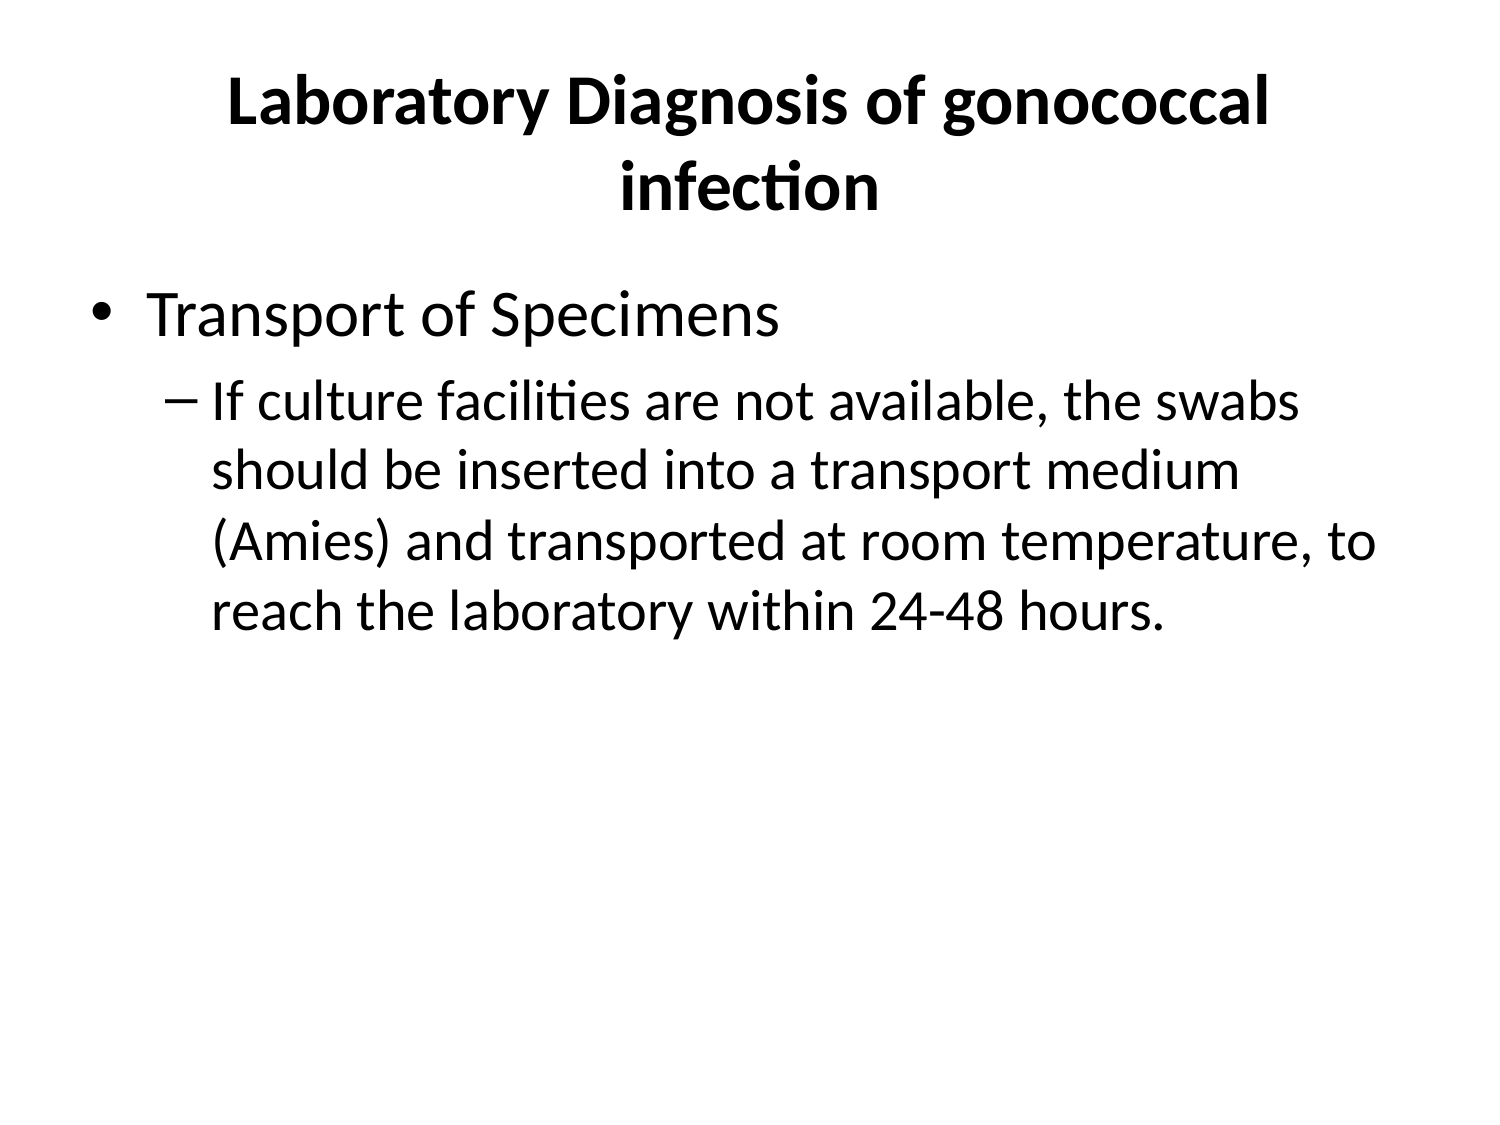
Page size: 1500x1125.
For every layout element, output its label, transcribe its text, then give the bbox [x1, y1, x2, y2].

title Laboratory Diagnosis of gonococcal infection [75, 45, 1425, 233]
list Transport of Specimens If culture facilities are not available, the swabs should be inserted into a transport medium (Amies) and transported at room temperature, to reach the laboratory within 24-48 hours. [75, 262, 1425, 1005]
